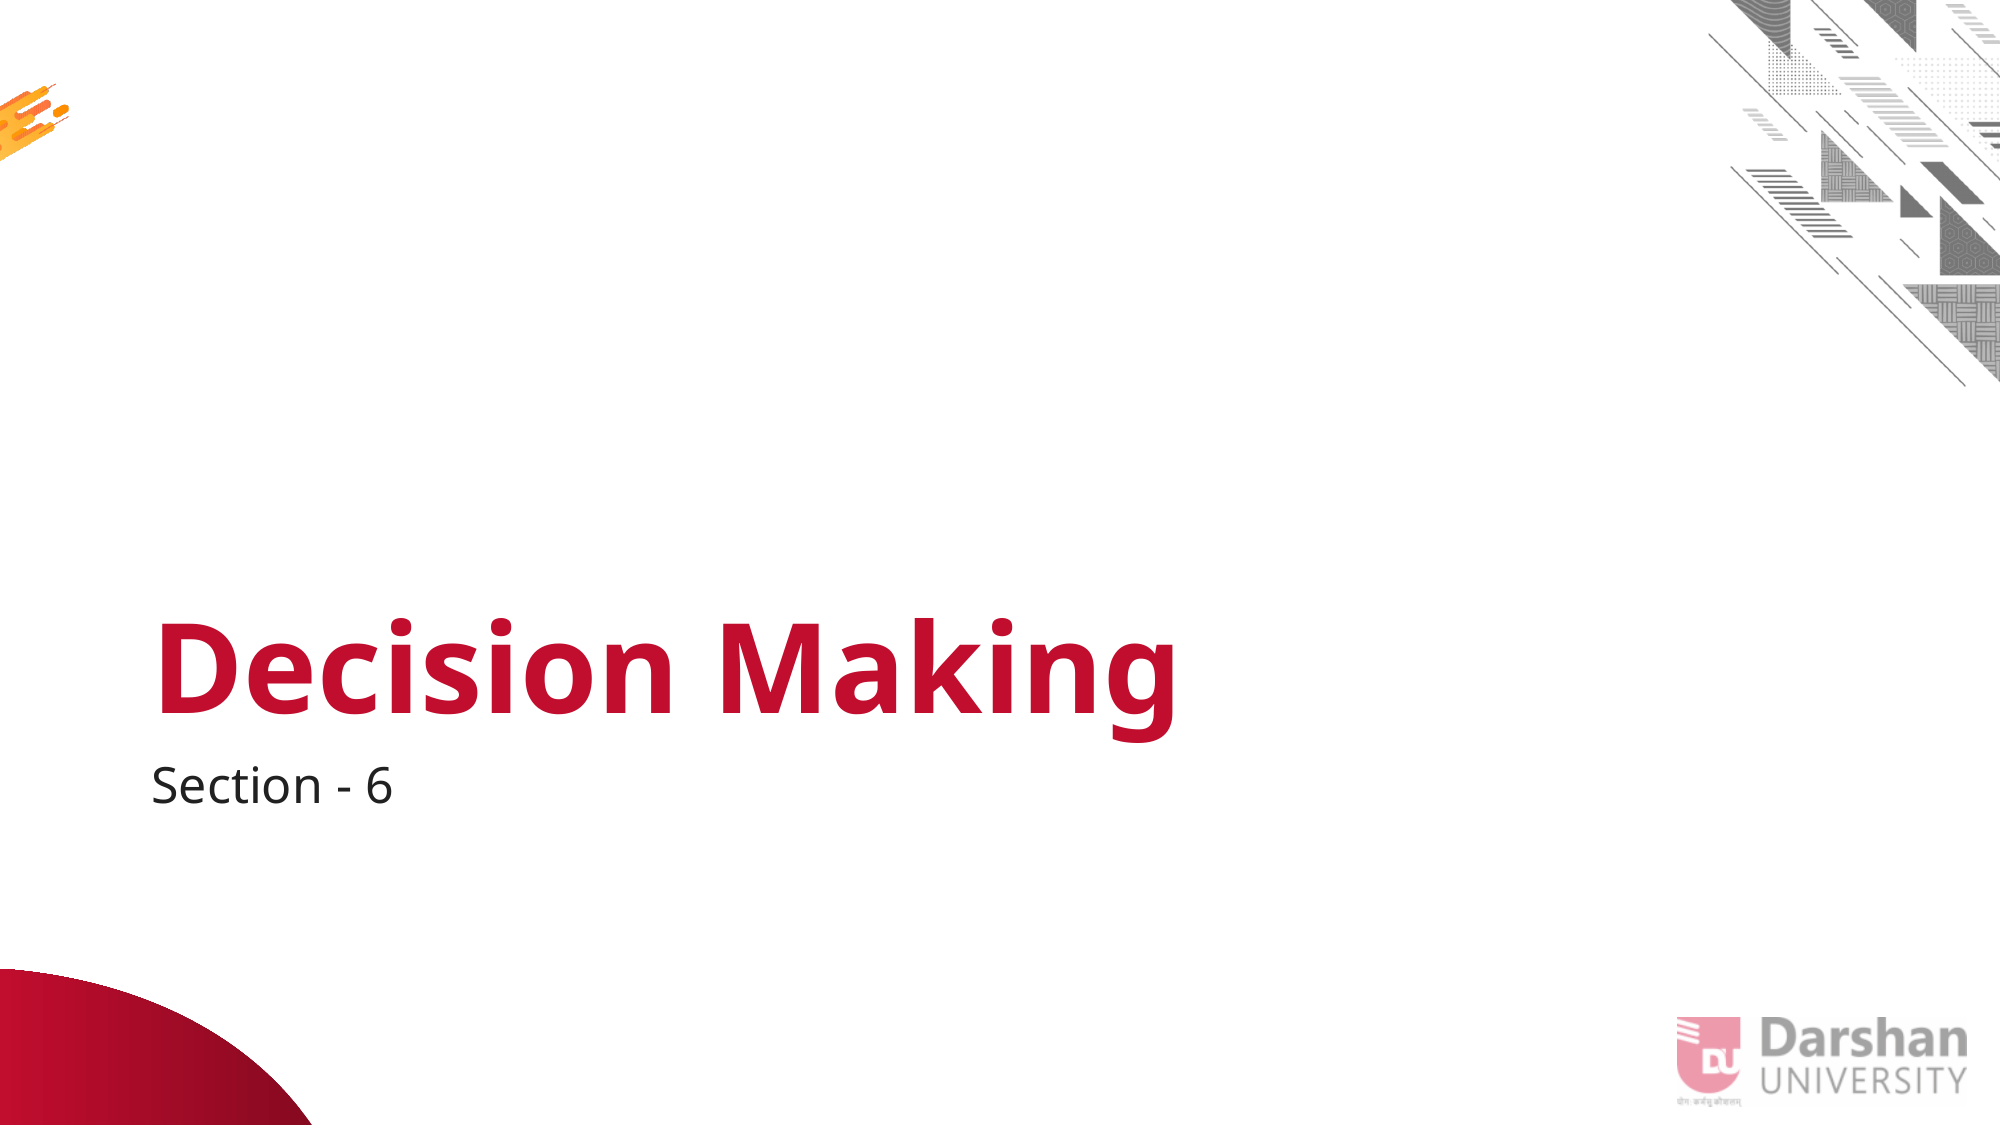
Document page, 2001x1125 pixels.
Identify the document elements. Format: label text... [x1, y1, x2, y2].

title Decision Making [136, 280, 1862, 749]
list Section - 6 [136, 752, 1862, 999]
picture [0, 65, 90, 193]
picture [1677, 1017, 1967, 1107]
